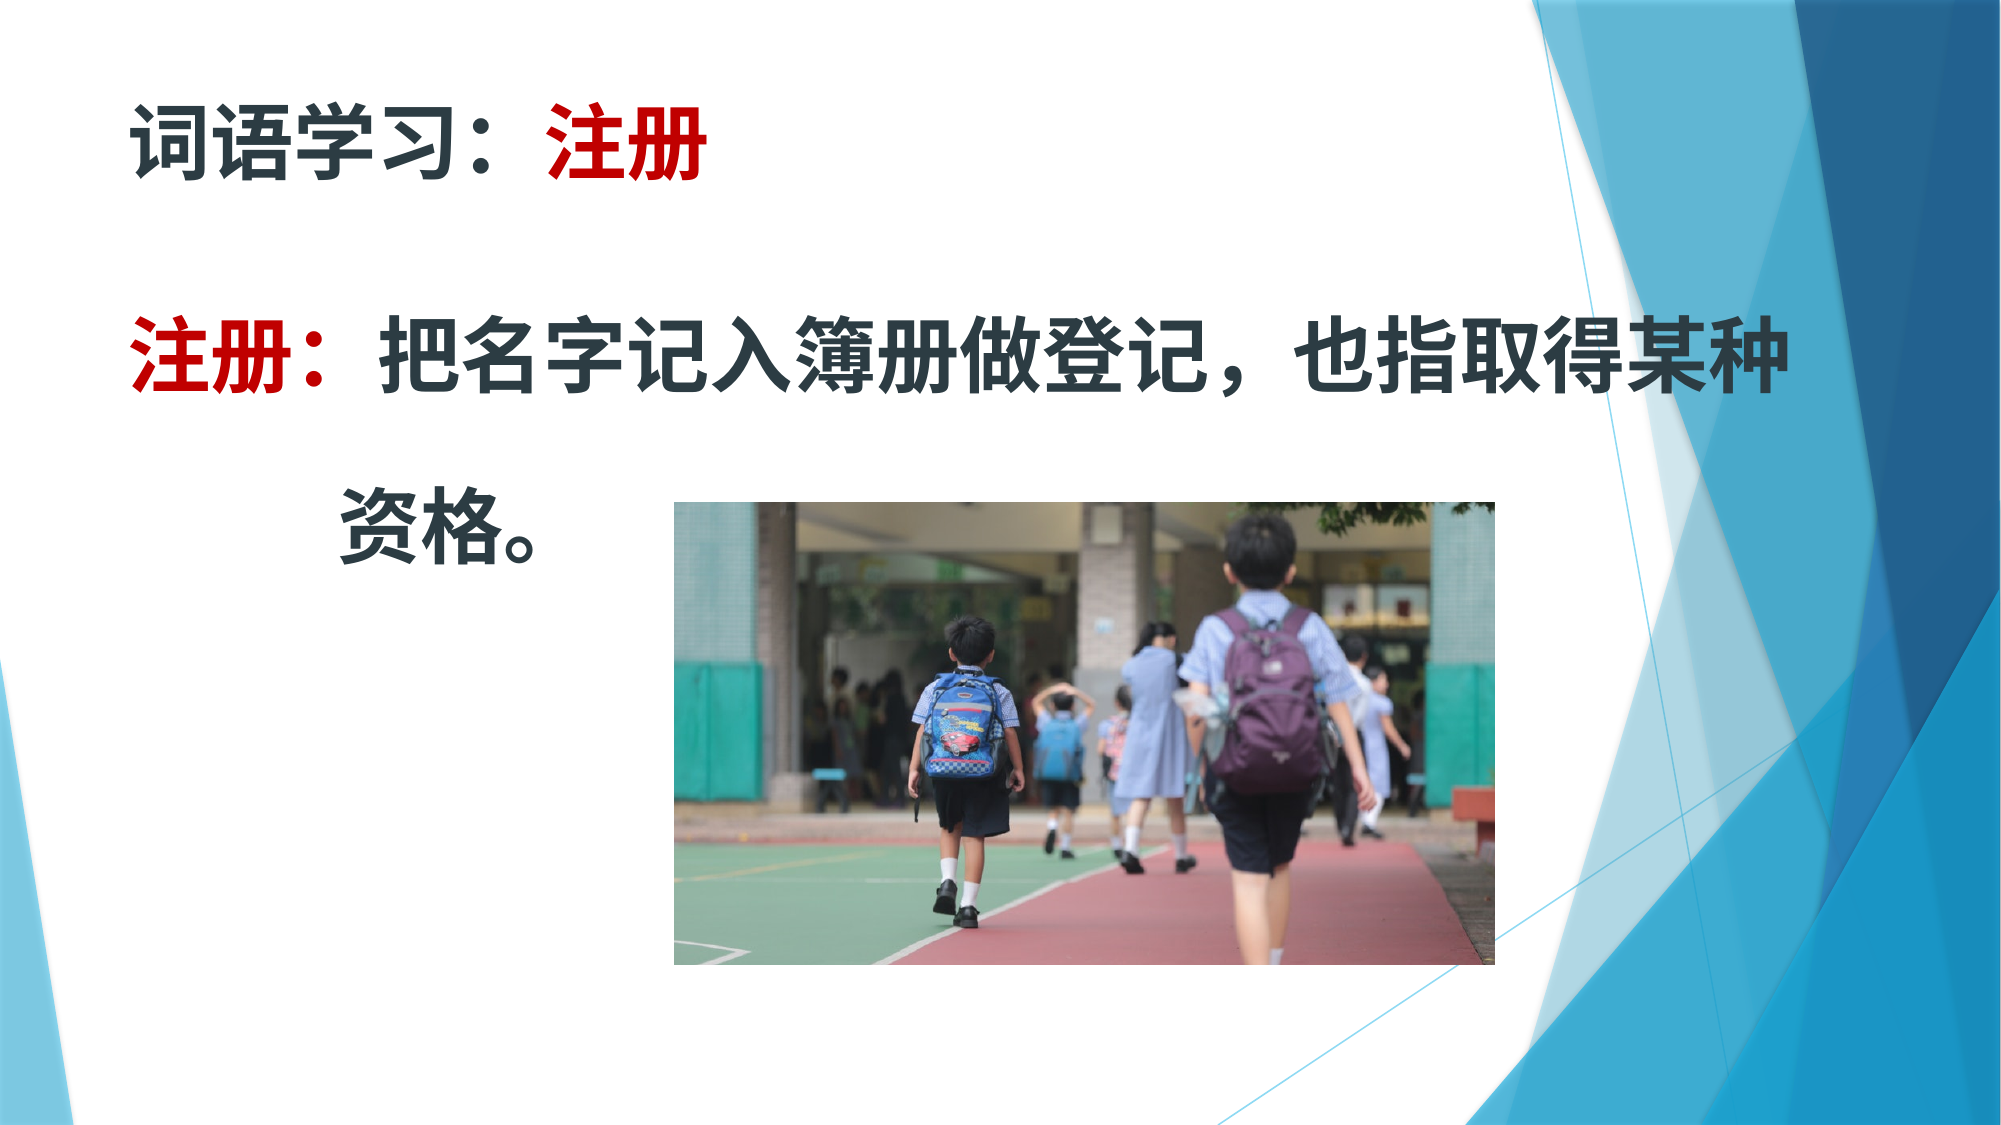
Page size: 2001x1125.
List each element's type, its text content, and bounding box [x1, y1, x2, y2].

picture [673, 502, 1495, 965]
title 词语学习：注册 [112, 82, 1523, 215]
list 注册：把名字记入簿册做登记，也指取得某种 资格。 [112, 245, 1843, 1098]
